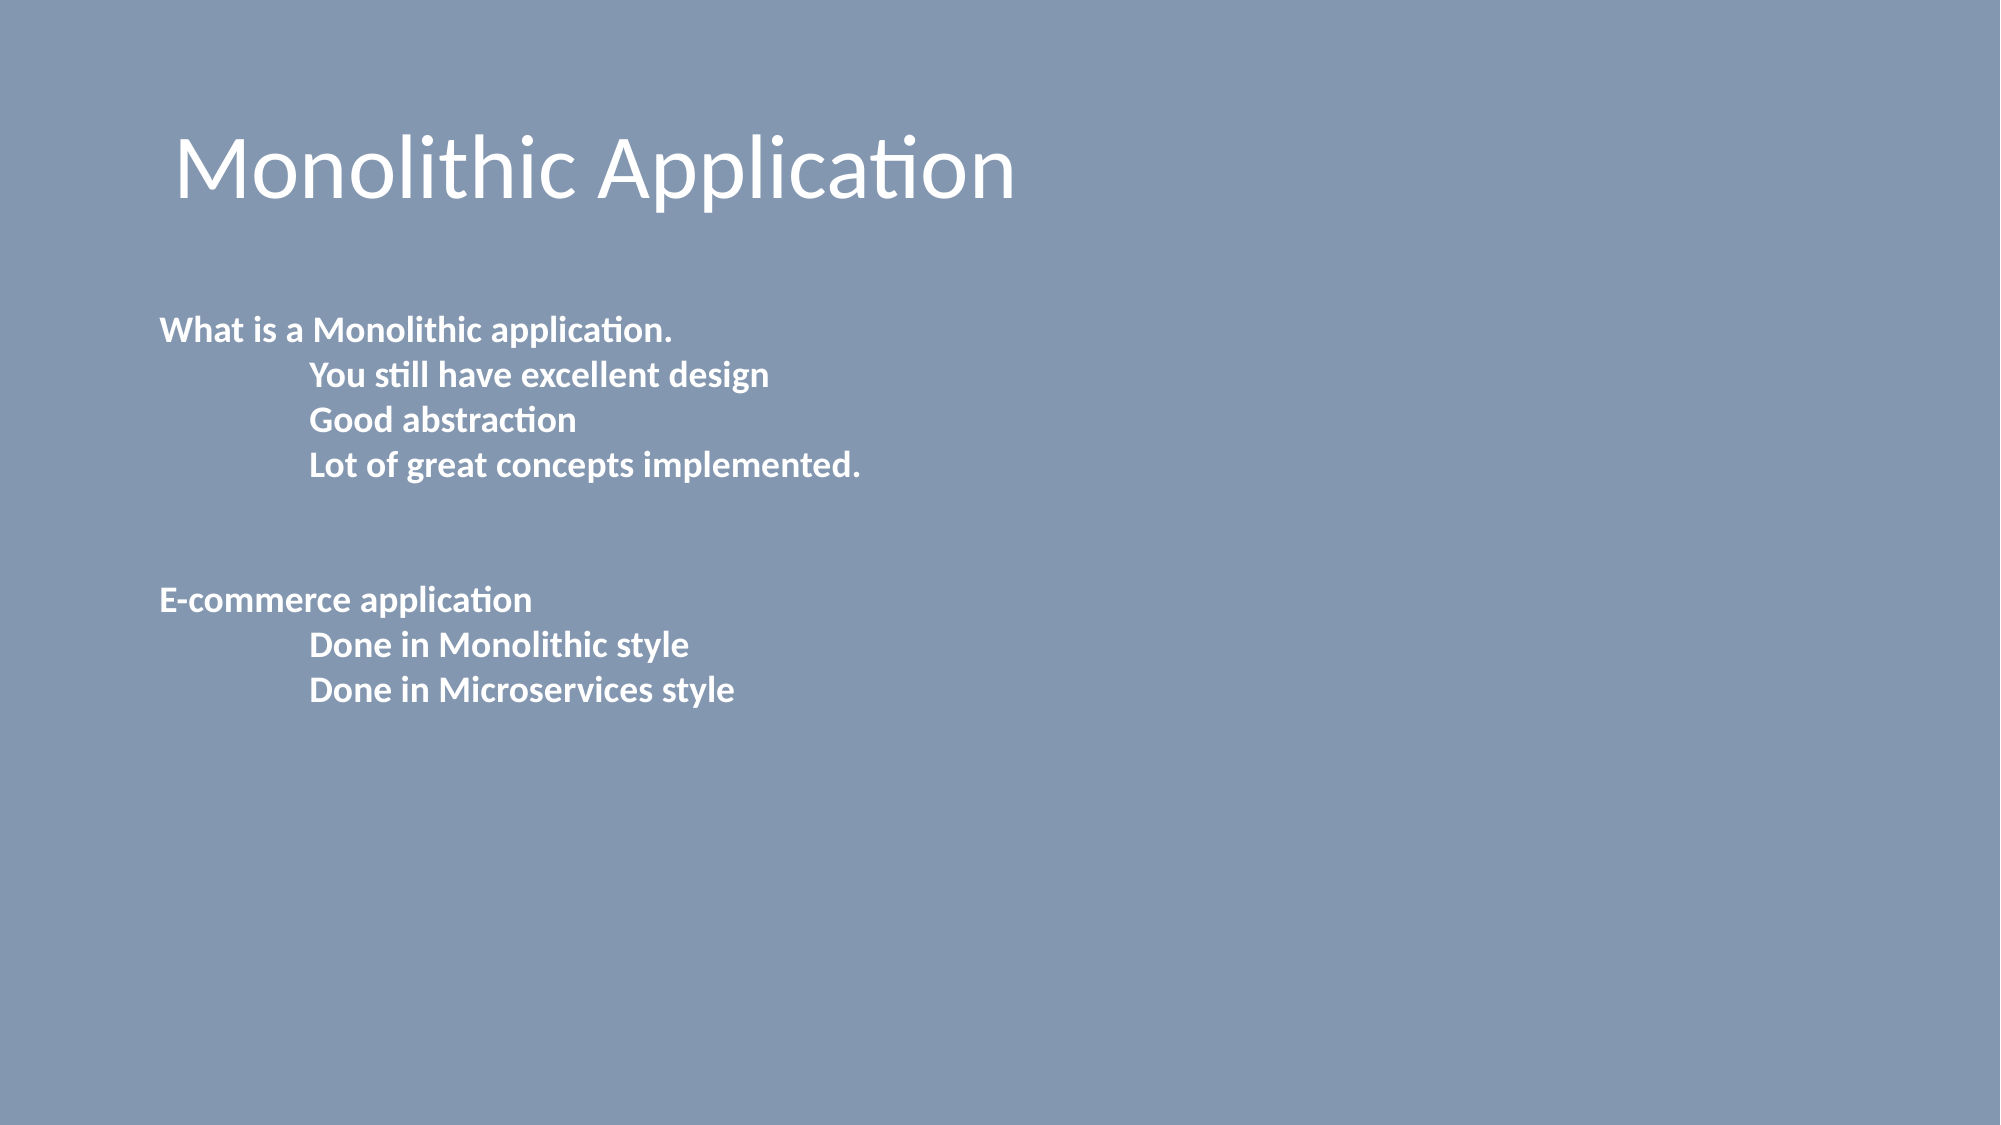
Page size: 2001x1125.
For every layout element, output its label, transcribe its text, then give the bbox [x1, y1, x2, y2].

text_box What is a Monolithic application. You still have excellent design Good abstraction Lot of great concepts implemented. E-commerce application Done in Monolithic style Done in Microservices style [144, 297, 1870, 762]
title Monolithic Application [137, 59, 1959, 278]
